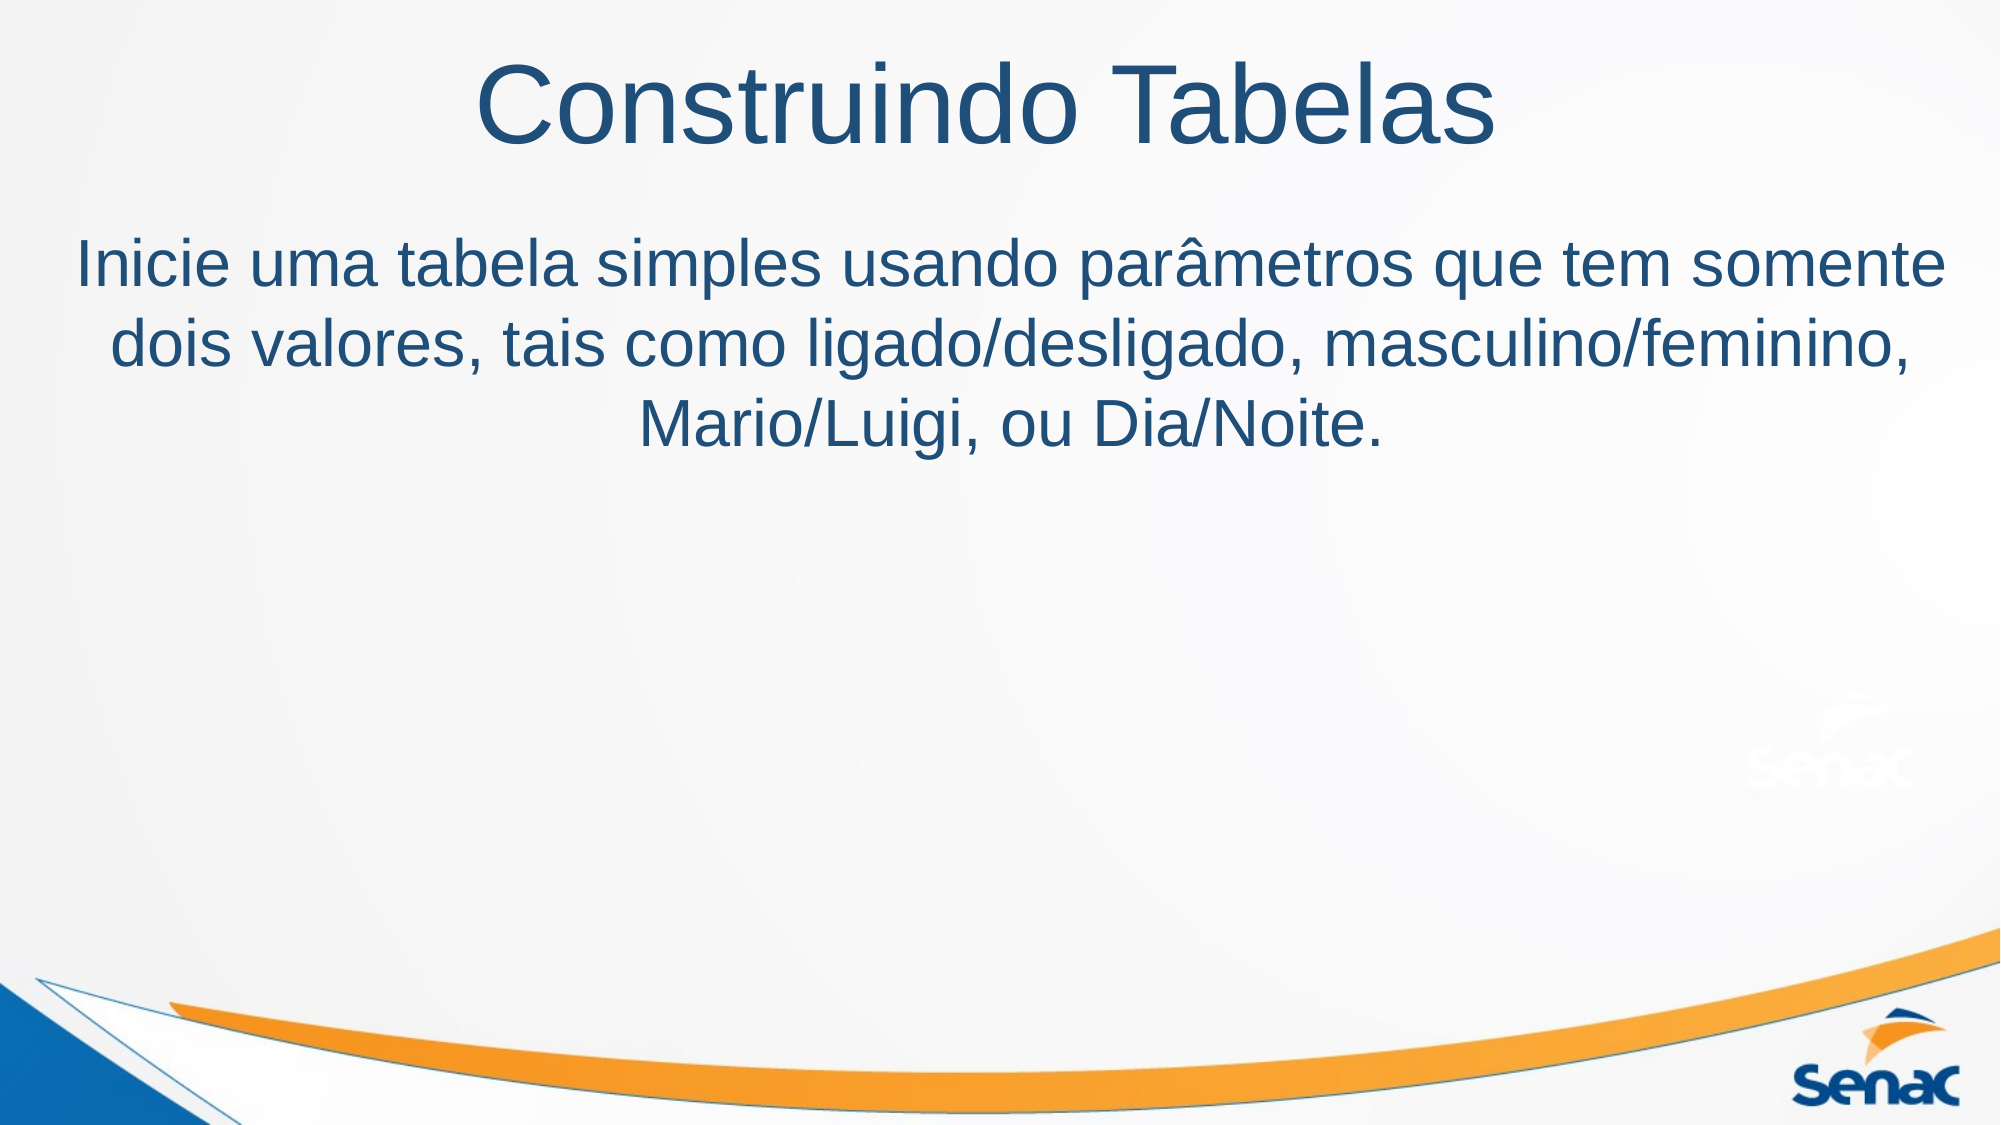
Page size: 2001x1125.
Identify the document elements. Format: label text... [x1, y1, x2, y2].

picture [0, 0, 2001, 1125]
title Construindo Tabelas [0, 36, 1973, 178]
list Inicie uma tabela simples usando parâmetros que tem somente dois valores, tais como ligado/desligado, masculino/feminino, Mario/Luigi, ou Dia/Noite. [52, 211, 1973, 1034]
